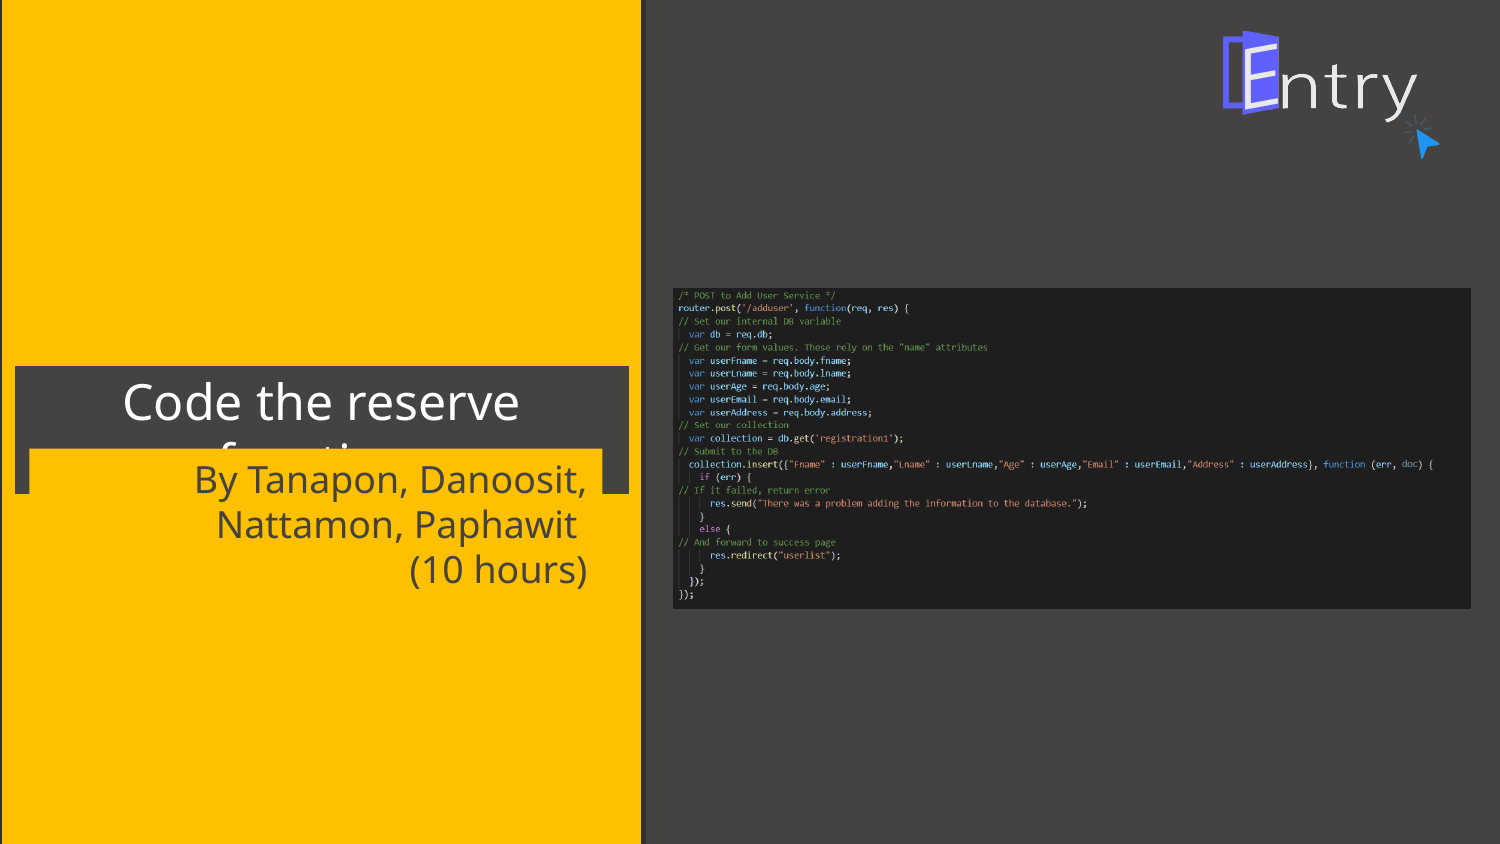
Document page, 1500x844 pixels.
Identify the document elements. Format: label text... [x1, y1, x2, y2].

picture [672, 288, 1471, 609]
text_box By Tanapon, Danoosit, Nattamon, Paphawit (10 hours) [29, 448, 603, 599]
text_box [0, 0, 646, 844]
picture [1222, 0, 1443, 163]
text_box Code the reserve function [11, 362, 632, 498]
